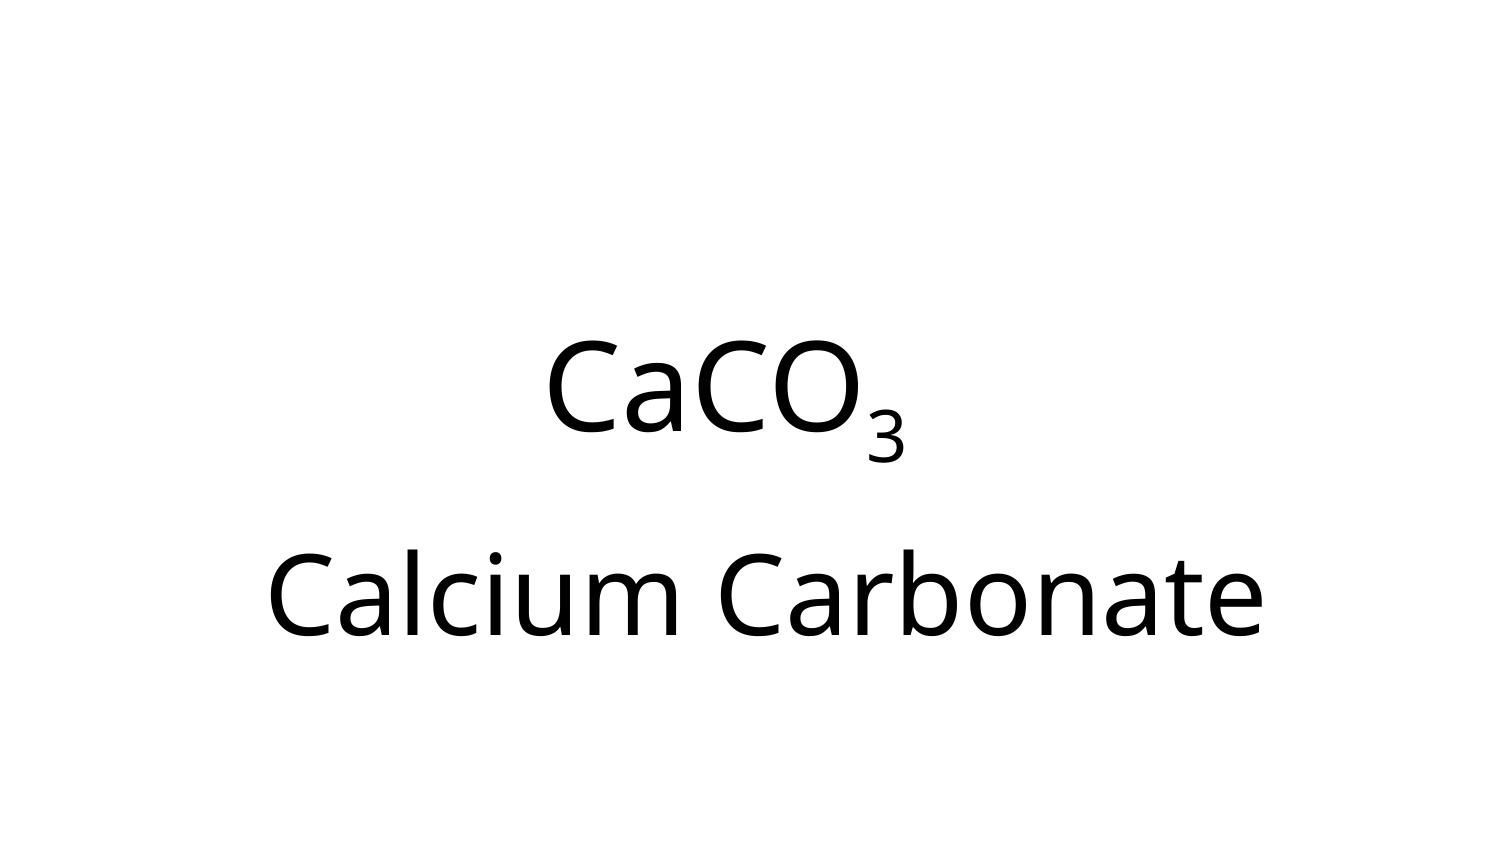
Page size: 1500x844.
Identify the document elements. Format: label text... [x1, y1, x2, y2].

text_box Calcium Carbonate [227, 515, 1307, 665]
text_box CaCO3 [404, 298, 1047, 485]
